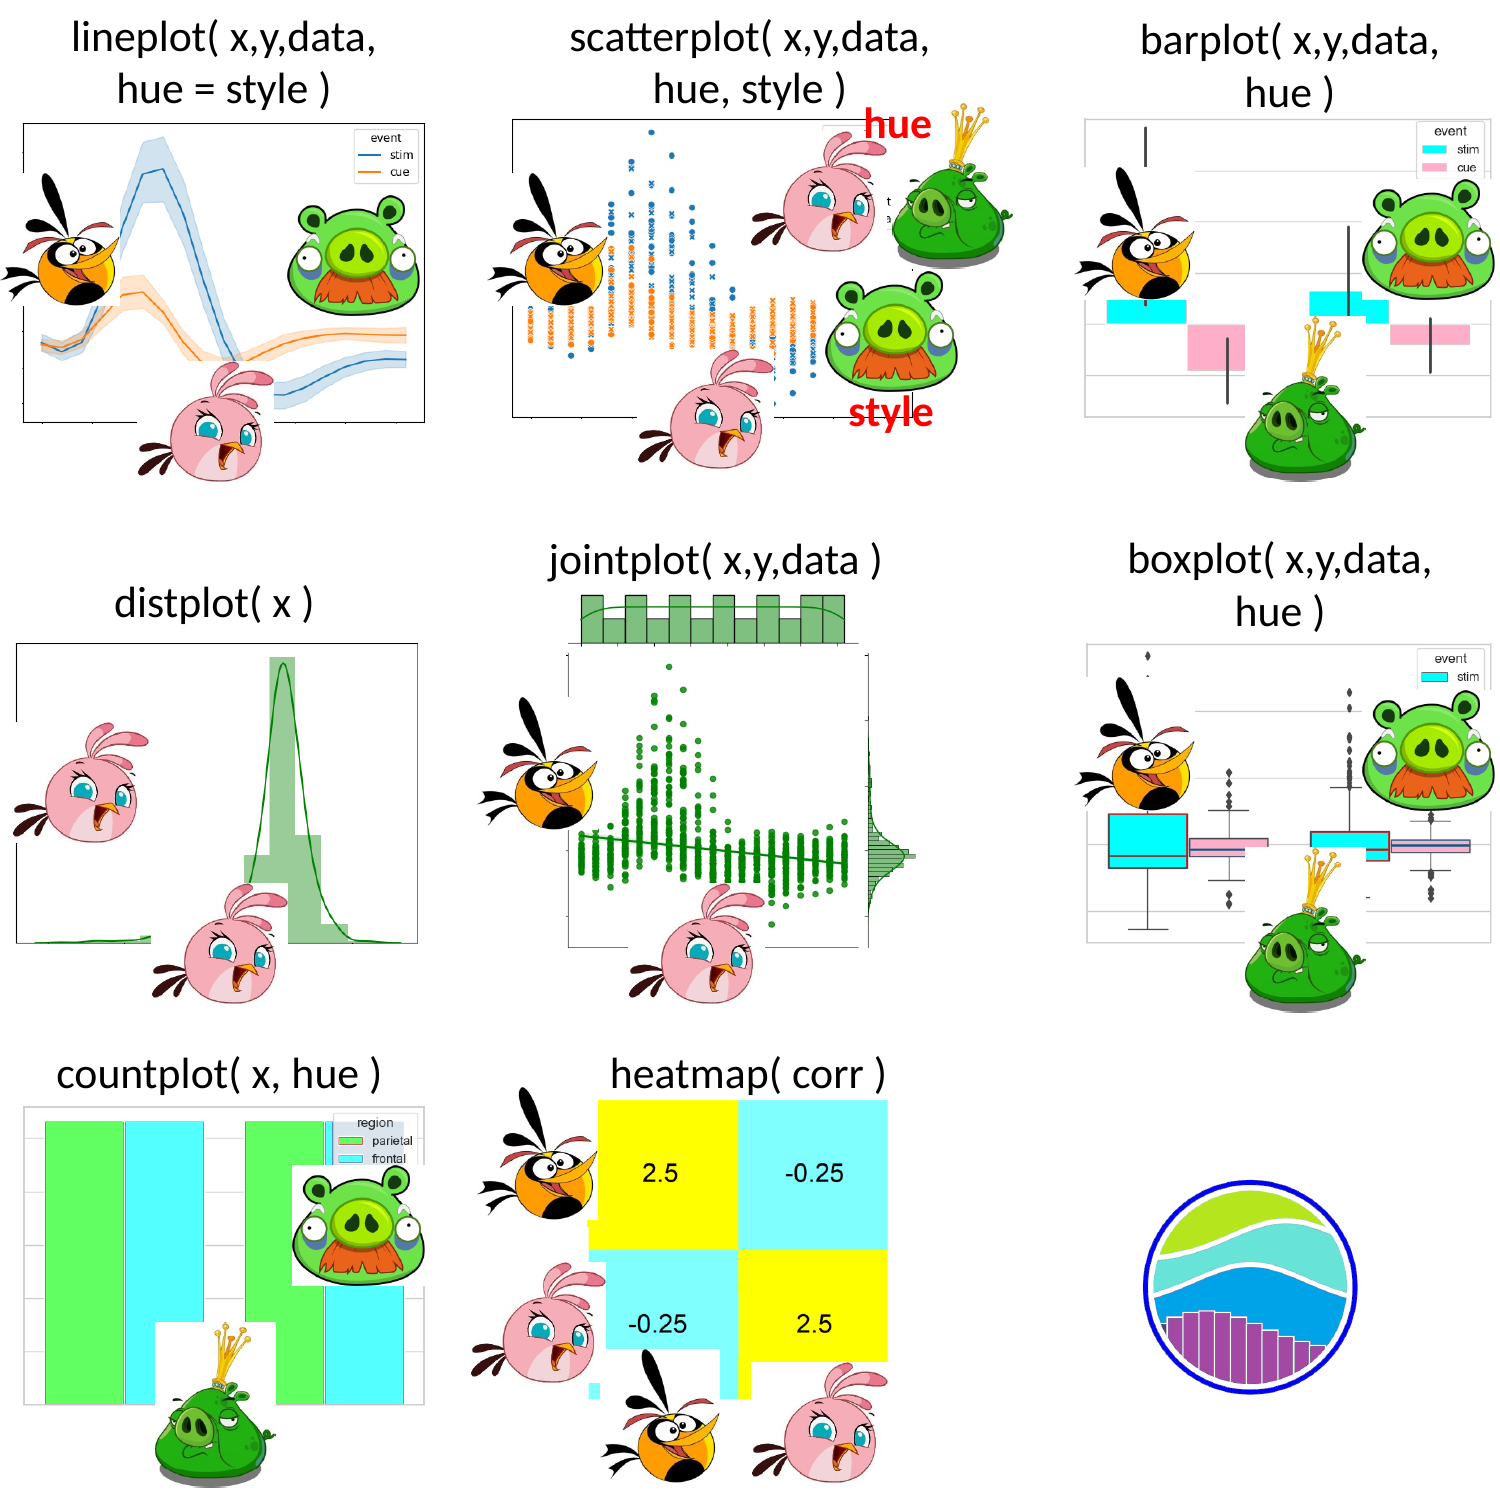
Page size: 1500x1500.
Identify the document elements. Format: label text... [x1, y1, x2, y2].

picture [487, 103, 1013, 470]
text_box lineplot( x,y,data, hue = style ) [22, 0, 426, 120]
picture [1074, 643, 1496, 1013]
text_box heatmap( corr ) [547, 1037, 950, 1105]
text_box distplot( x ) [12, 566, 416, 634]
picture [1137, 1174, 1363, 1401]
picture [477, 594, 916, 1005]
text_box style [825, 399, 958, 443]
text_box boxplot( x,y,data, hue ) [1074, 522, 1485, 643]
picture [12, 643, 419, 1005]
text_box barplot( x,y,data, hue ) [1084, 3, 1495, 119]
text_box jointplot( x,y,data ) [527, 523, 904, 591]
picture [1074, 118, 1496, 482]
picture [469, 1087, 888, 1483]
picture [0, 123, 426, 482]
text_box scatterplot( x,y,data, hue, style ) [487, 0, 1013, 120]
picture [22, 1105, 426, 1488]
text_box countplot( x, hue ) [18, 1037, 421, 1105]
